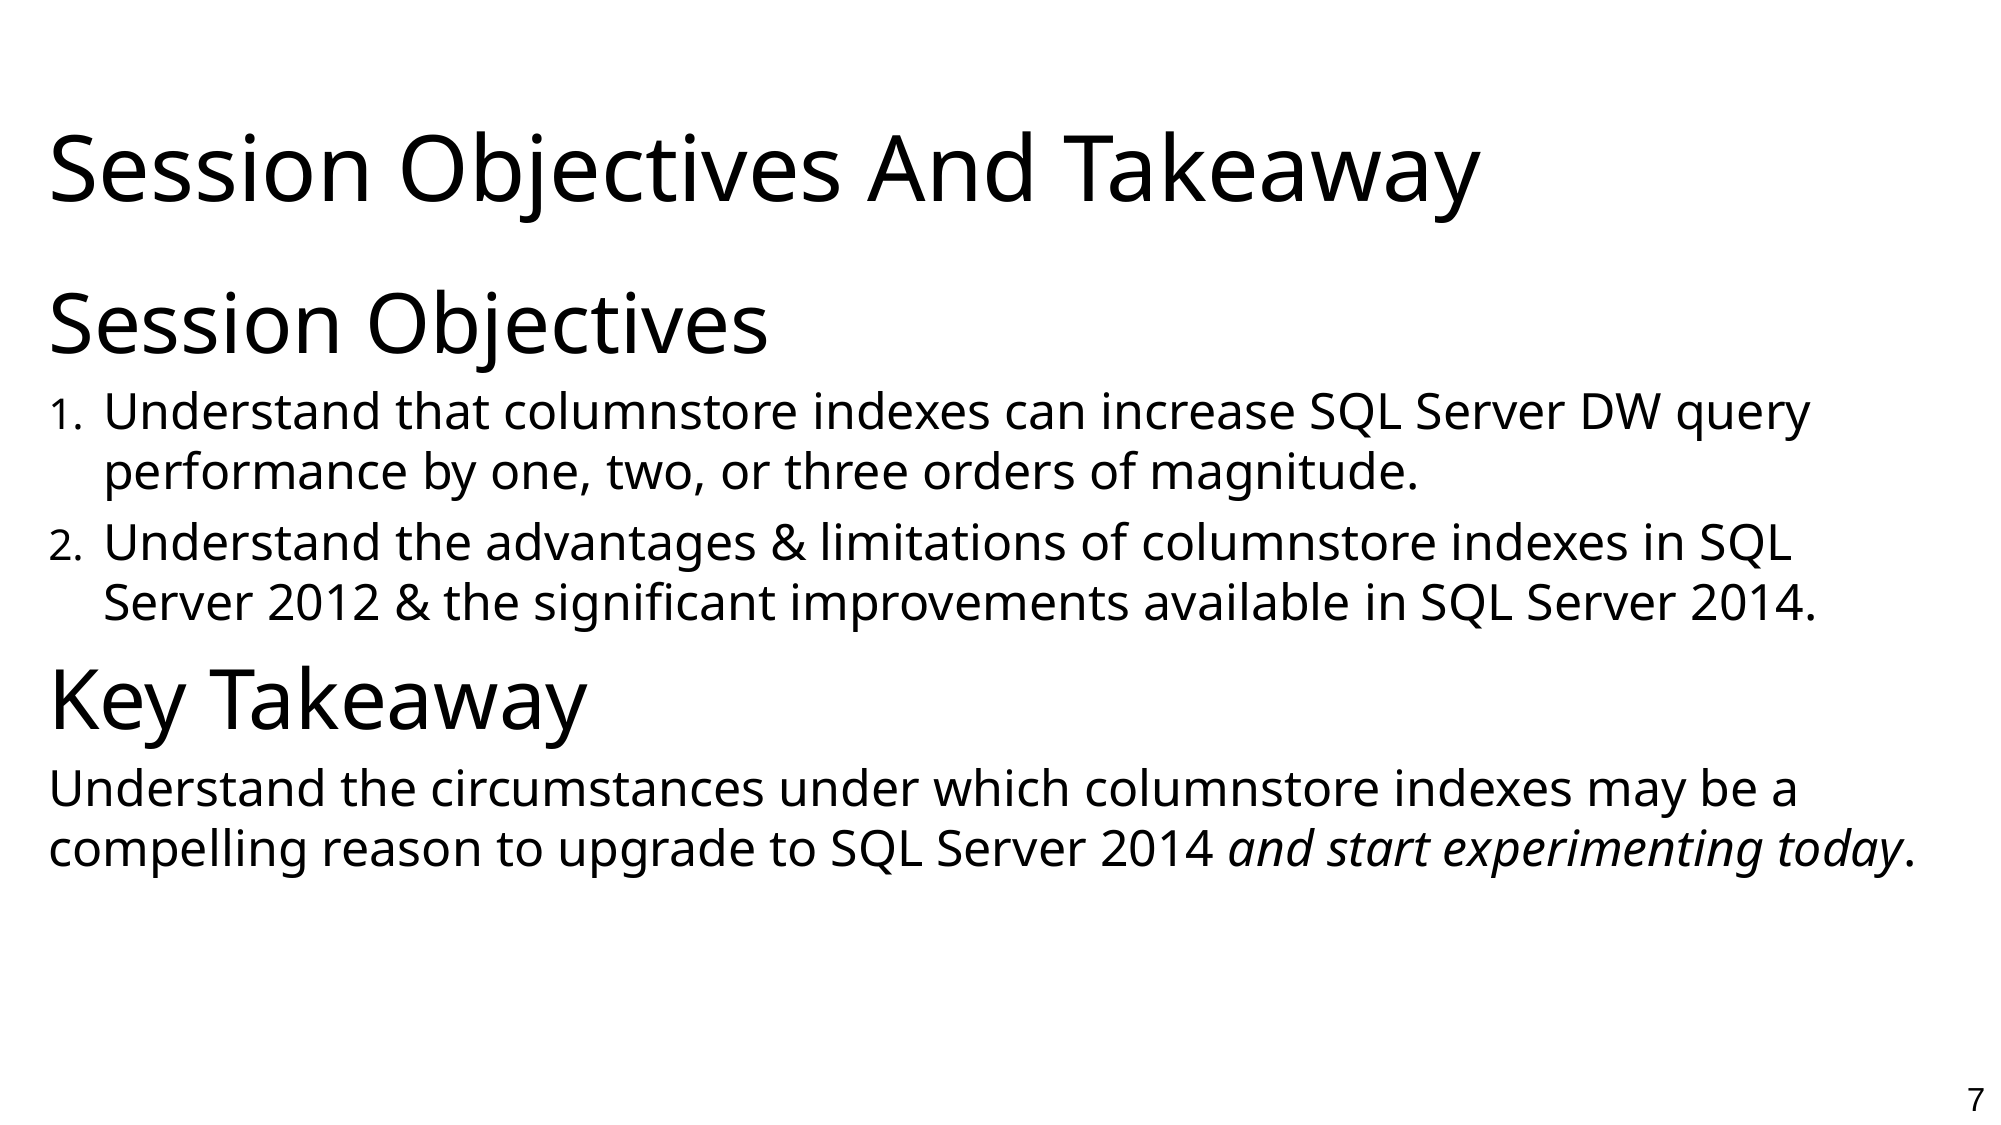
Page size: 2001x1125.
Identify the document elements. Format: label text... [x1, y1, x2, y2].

slide_number 7 [1883, 1070, 2000, 1121]
list Session Objectives Understand that columnstore indexes can increase SQL Server DW query performance by one, two, or three orders of magnitude. Understand the advantages & limitations of columnstore indexes in SQL Server 2012 & the significant improvements available in SQL Server 2014. Key Takeaway Understand the circumstances under which columnstore indexes may be a compelling reason to upgrade to SQL Server 2014 and start experimenting today. [33, 262, 1967, 1001]
title Session Objectives And Takeaway [33, 102, 1967, 226]
